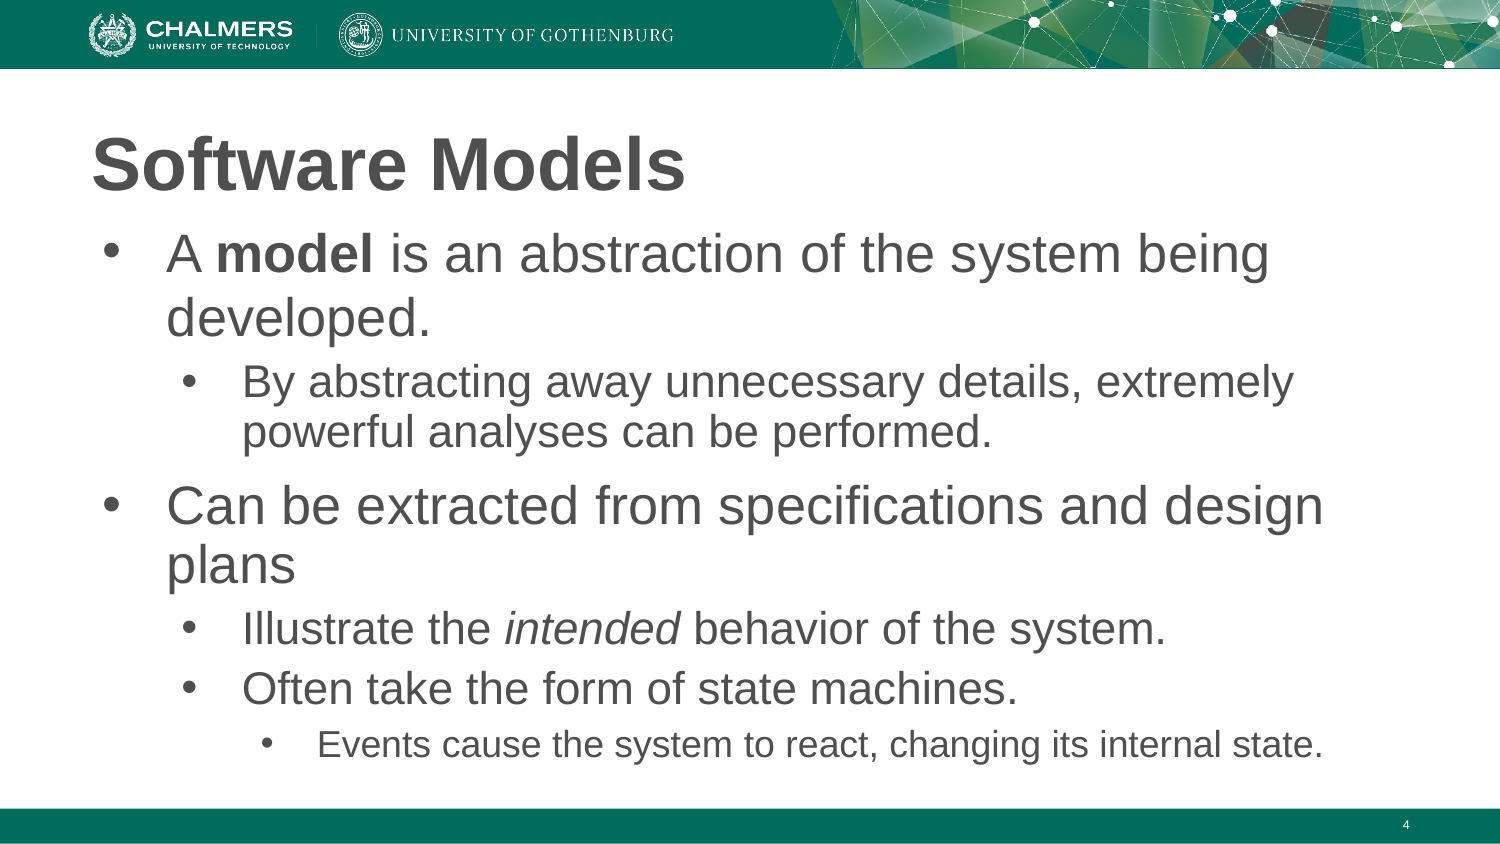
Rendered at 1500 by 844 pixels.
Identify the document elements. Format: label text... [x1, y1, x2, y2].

title Software Models [76, 100, 1425, 210]
picture [759, 0, 1500, 68]
slide_number ‹#› [1074, 809, 1425, 844]
list A model is an abstraction of the system being developed. By abstracting away unnecessary details, extremely powerful analyses can be performed. Can be extracted from specifications and design plans Illustrate the intended behavior of the system. Often take the form of state machines. Events cause the system to react, changing its internal state. [76, 210, 1425, 782]
picture [64, 0, 696, 85]
